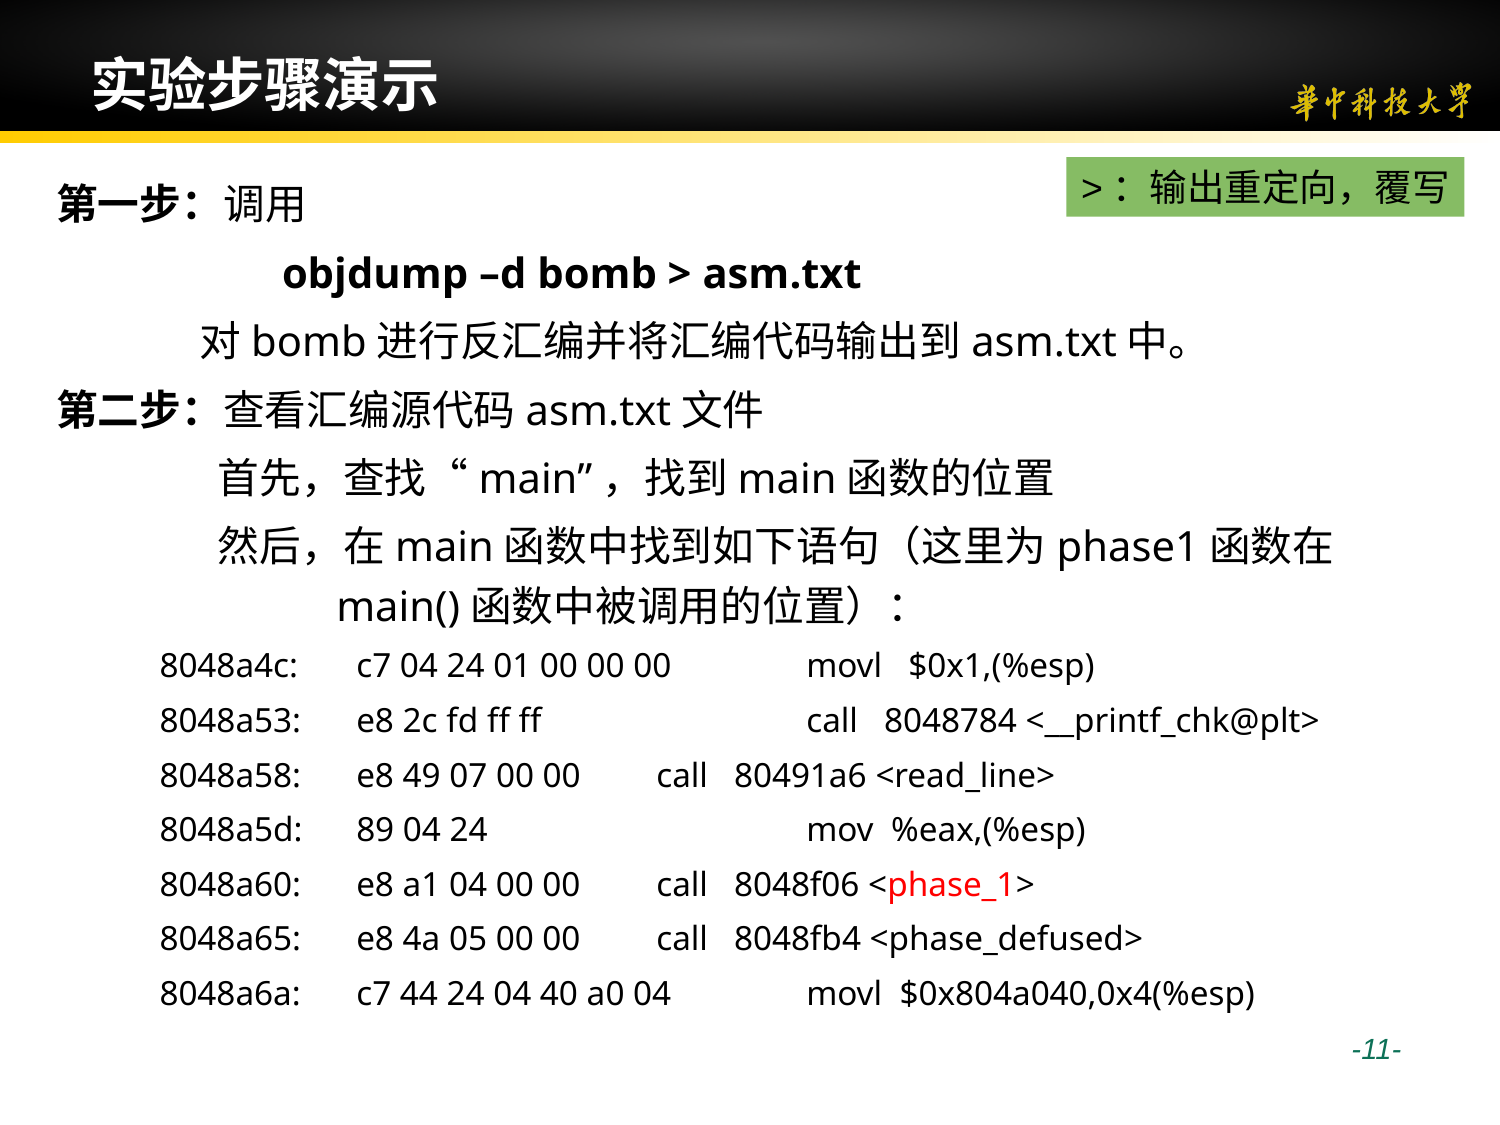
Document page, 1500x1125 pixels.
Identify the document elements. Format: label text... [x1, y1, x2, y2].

text_box >：输出重定向，覆写 [1066, 157, 1465, 217]
picture [0, 0, 1500, 131]
title 实验步骤演示 [74, 34, 1426, 131]
slide_number -11- [1257, 1023, 1425, 1102]
list 第一步：调用 objdump –d bomb > asm.txt 对bomb进行反汇编并将汇编代码输出到asm.txt中。 第二步：查看汇编源代码asm.txt文件 首先，查找“main”，找到main函数的位置 然后，在main函数中找到如下语句（这里为phase1函数在main()函数中被调用的位置）： 8048a4c: c7 04 24 01 00 00 00 movl $0x1,(%esp) 8048a53: e8 2c fd ff ff call 8048784 <__printf_chk@plt> 8048a58: e8 49 07 00 00 call 80491a6 <read_line> 8048a5d: 89 04 24 mov %eax,(%esp) 8048a60: e8 a1 04 00 00 call 8048f06 <phase_1> 8048a65: e8 4a 05 00 00 call 8048fb4 <phase_defused> 8048a6a: c7 44 24 04 40 a0 04 movl $0x804a040,0x4(%esp) [41, 160, 1483, 988]
